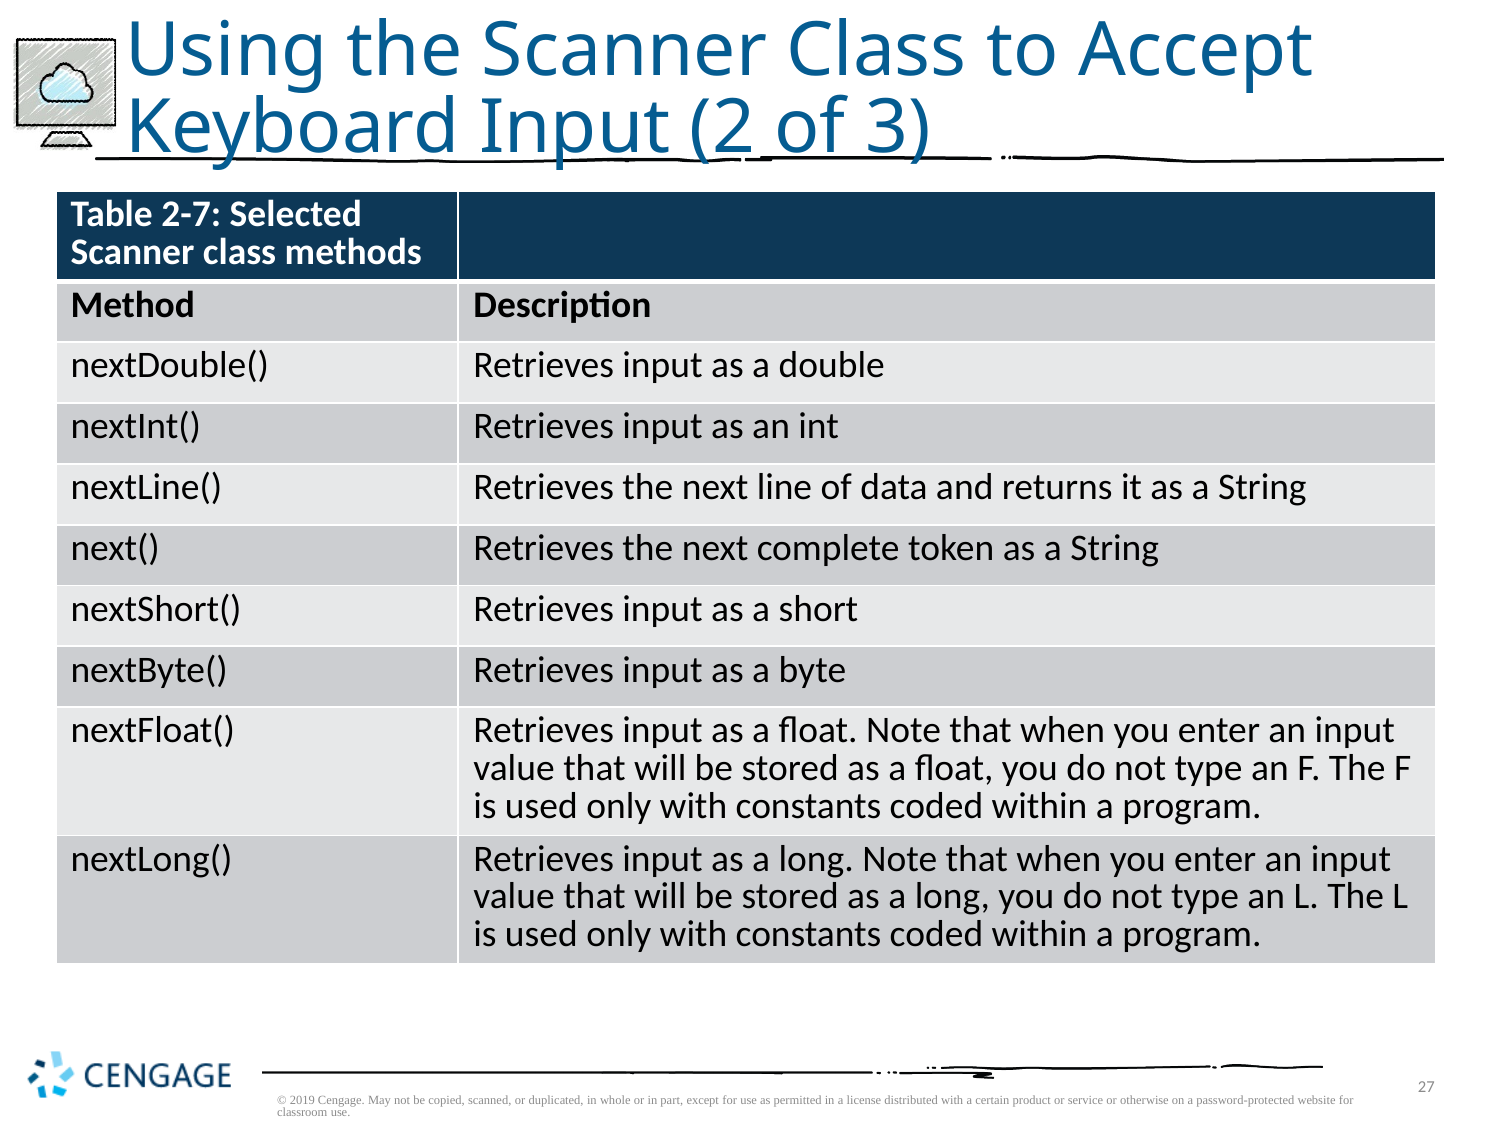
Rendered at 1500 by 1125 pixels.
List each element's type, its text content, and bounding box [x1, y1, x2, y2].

table_cell nextFloat() [57, 708, 457, 835]
picture [7, 1037, 244, 1111]
table_cell Retrieves input as a long. Note that when you enter an input value that will be stored as a long, you do not type an L. The L is used only with constants coded within a program. [459, 836, 1435, 963]
picture [262, 1064, 1323, 1079]
title Using the Scanner Class to Accept Keyboard Input (2 of 3) [125, 52, 1442, 130]
table_cell nextInt() [57, 404, 457, 463]
picture [13, 36, 117, 151]
table_header [459, 192, 1435, 279]
table_cell Retrieves the next line of data and returns it as a String [459, 465, 1435, 524]
table_cell Retrieves input as a short [459, 586, 1435, 645]
table_cell Description [459, 284, 1435, 341]
table_cell Retrieves the next complete token as a String [459, 526, 1435, 585]
footer © 2019 Cengage. May not be copied, scanned, or duplicated, in whole or in part, except for use as permitted in a license distributed with a certain product or service or otherwise on a password-protected website for classroom use. [262, 1079, 1375, 1120]
table_cell Retrieves input as a float. Note that when you enter an input value that will be stored as a float, you do not type an F. The F is used only with constants coded within a program. [459, 708, 1435, 835]
table_cell Retrieves input as a byte [459, 647, 1435, 706]
table_header Table 2-7: Selected Scanner class methods [57, 192, 457, 279]
table_cell next() [57, 526, 457, 585]
table_cell Method [57, 284, 457, 341]
picture [95, 155, 1444, 163]
table_cell nextByte() [57, 647, 457, 706]
table_cell Retrieves input as an int [459, 404, 1435, 463]
table_cell nextLine() [57, 465, 457, 524]
table_cell Retrieves input as a double [459, 343, 1435, 402]
table_cell nextDouble() [57, 343, 457, 402]
table_cell nextShort() [57, 586, 457, 645]
table_cell nextLong() [57, 836, 457, 963]
